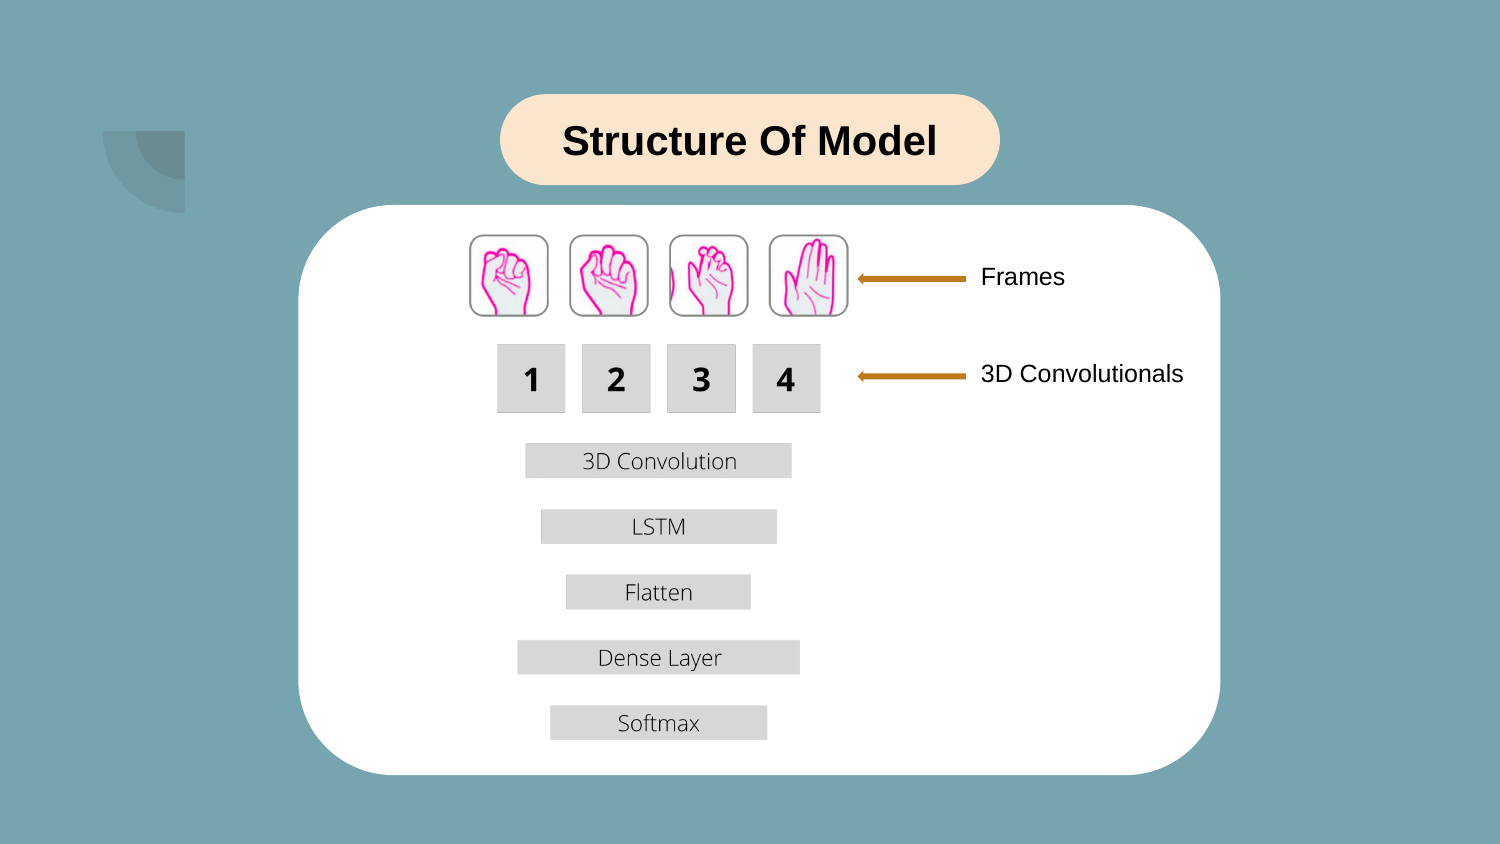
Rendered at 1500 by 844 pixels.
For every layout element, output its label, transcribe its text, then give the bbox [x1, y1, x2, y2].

text_box 3D Convolutionals [965, 342, 1239, 403]
text_box [866, 373, 966, 380]
text_box Structure Of Model [535, 99, 965, 180]
text_box [866, 275, 966, 282]
text_box [298, 204, 1221, 776]
picture [449, 221, 862, 748]
text_box [500, 94, 1000, 186]
text_box Frames [965, 245, 1128, 306]
